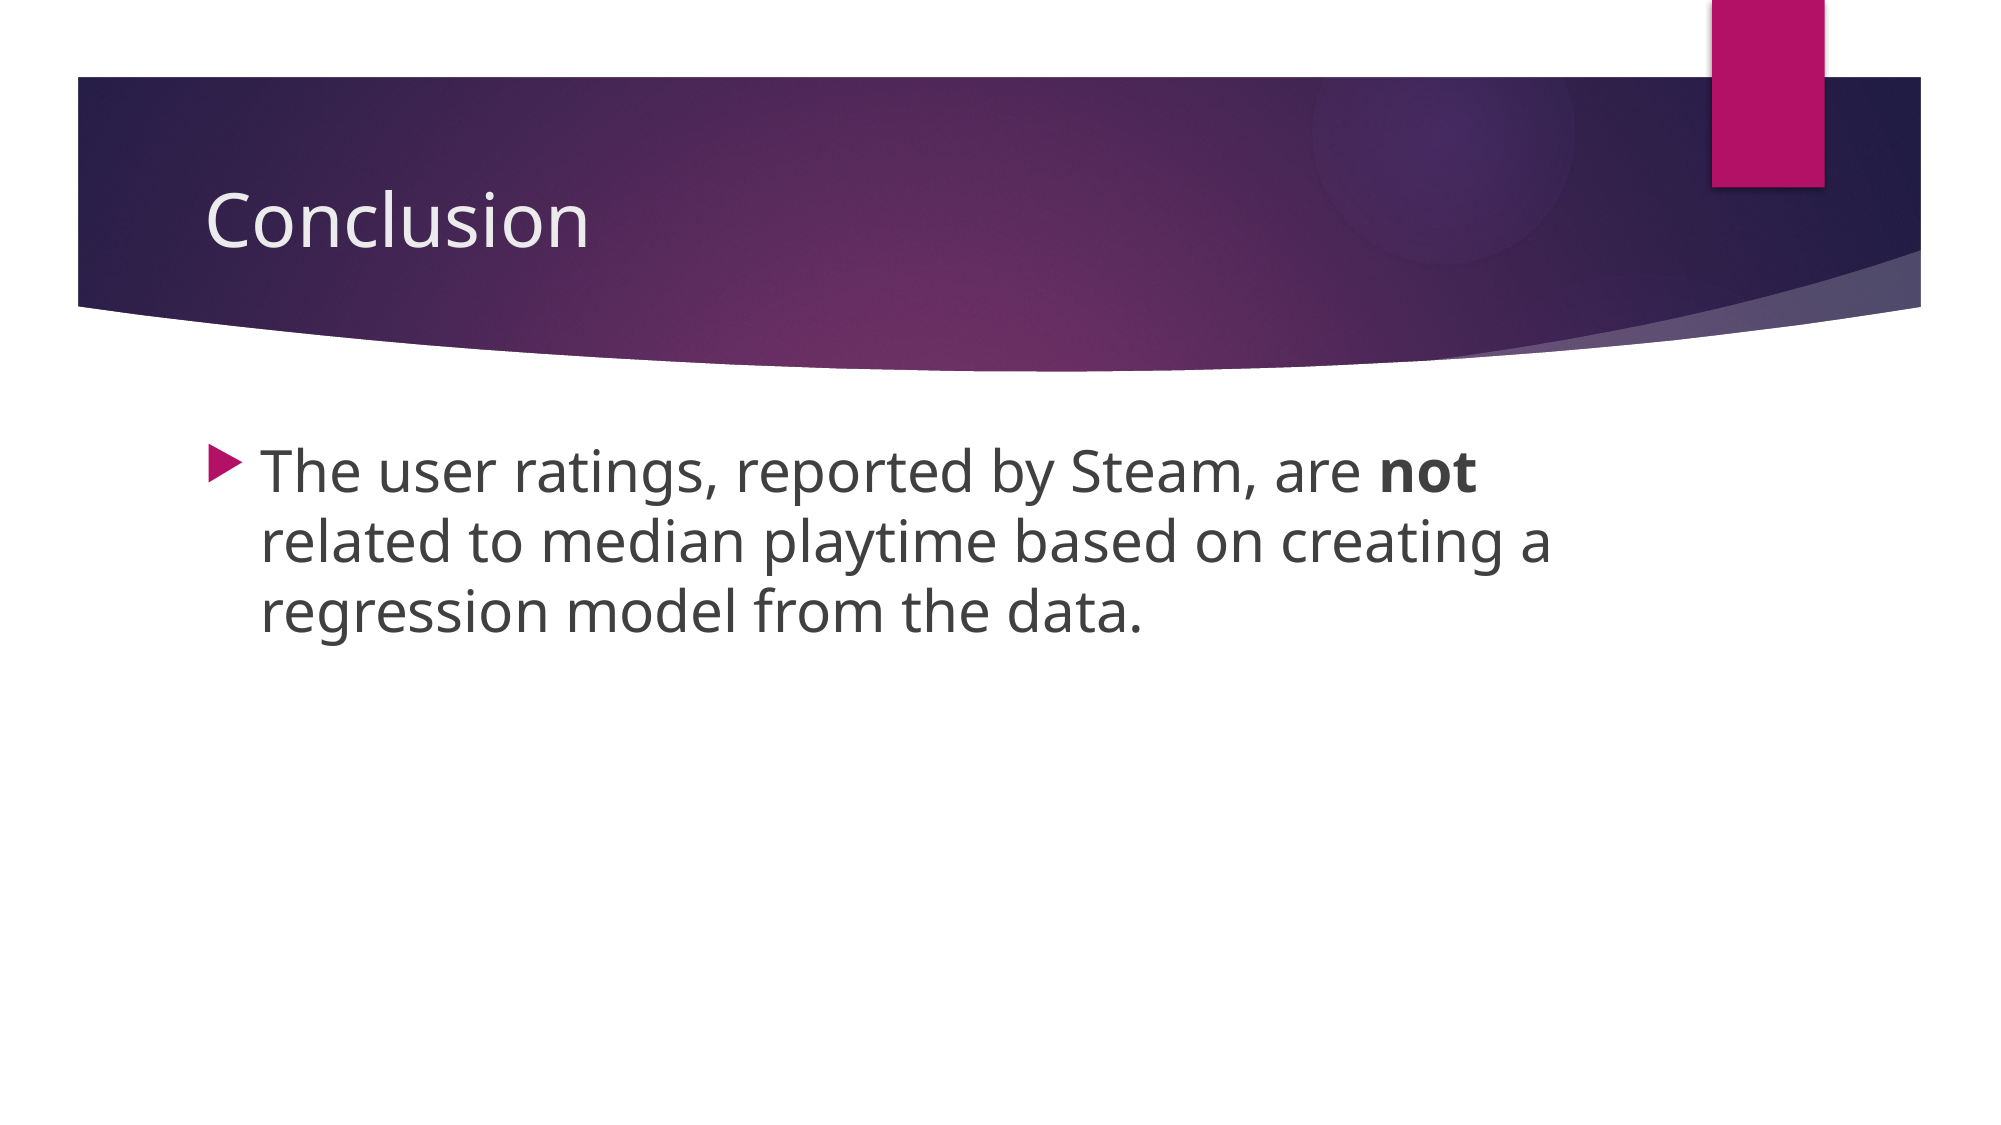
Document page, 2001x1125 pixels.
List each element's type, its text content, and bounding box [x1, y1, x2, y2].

title Conclusion [189, 159, 1627, 276]
list The user ratings, reported by Steam, are not related to median playtime based on creating a regression model from the data. [189, 427, 1638, 988]
